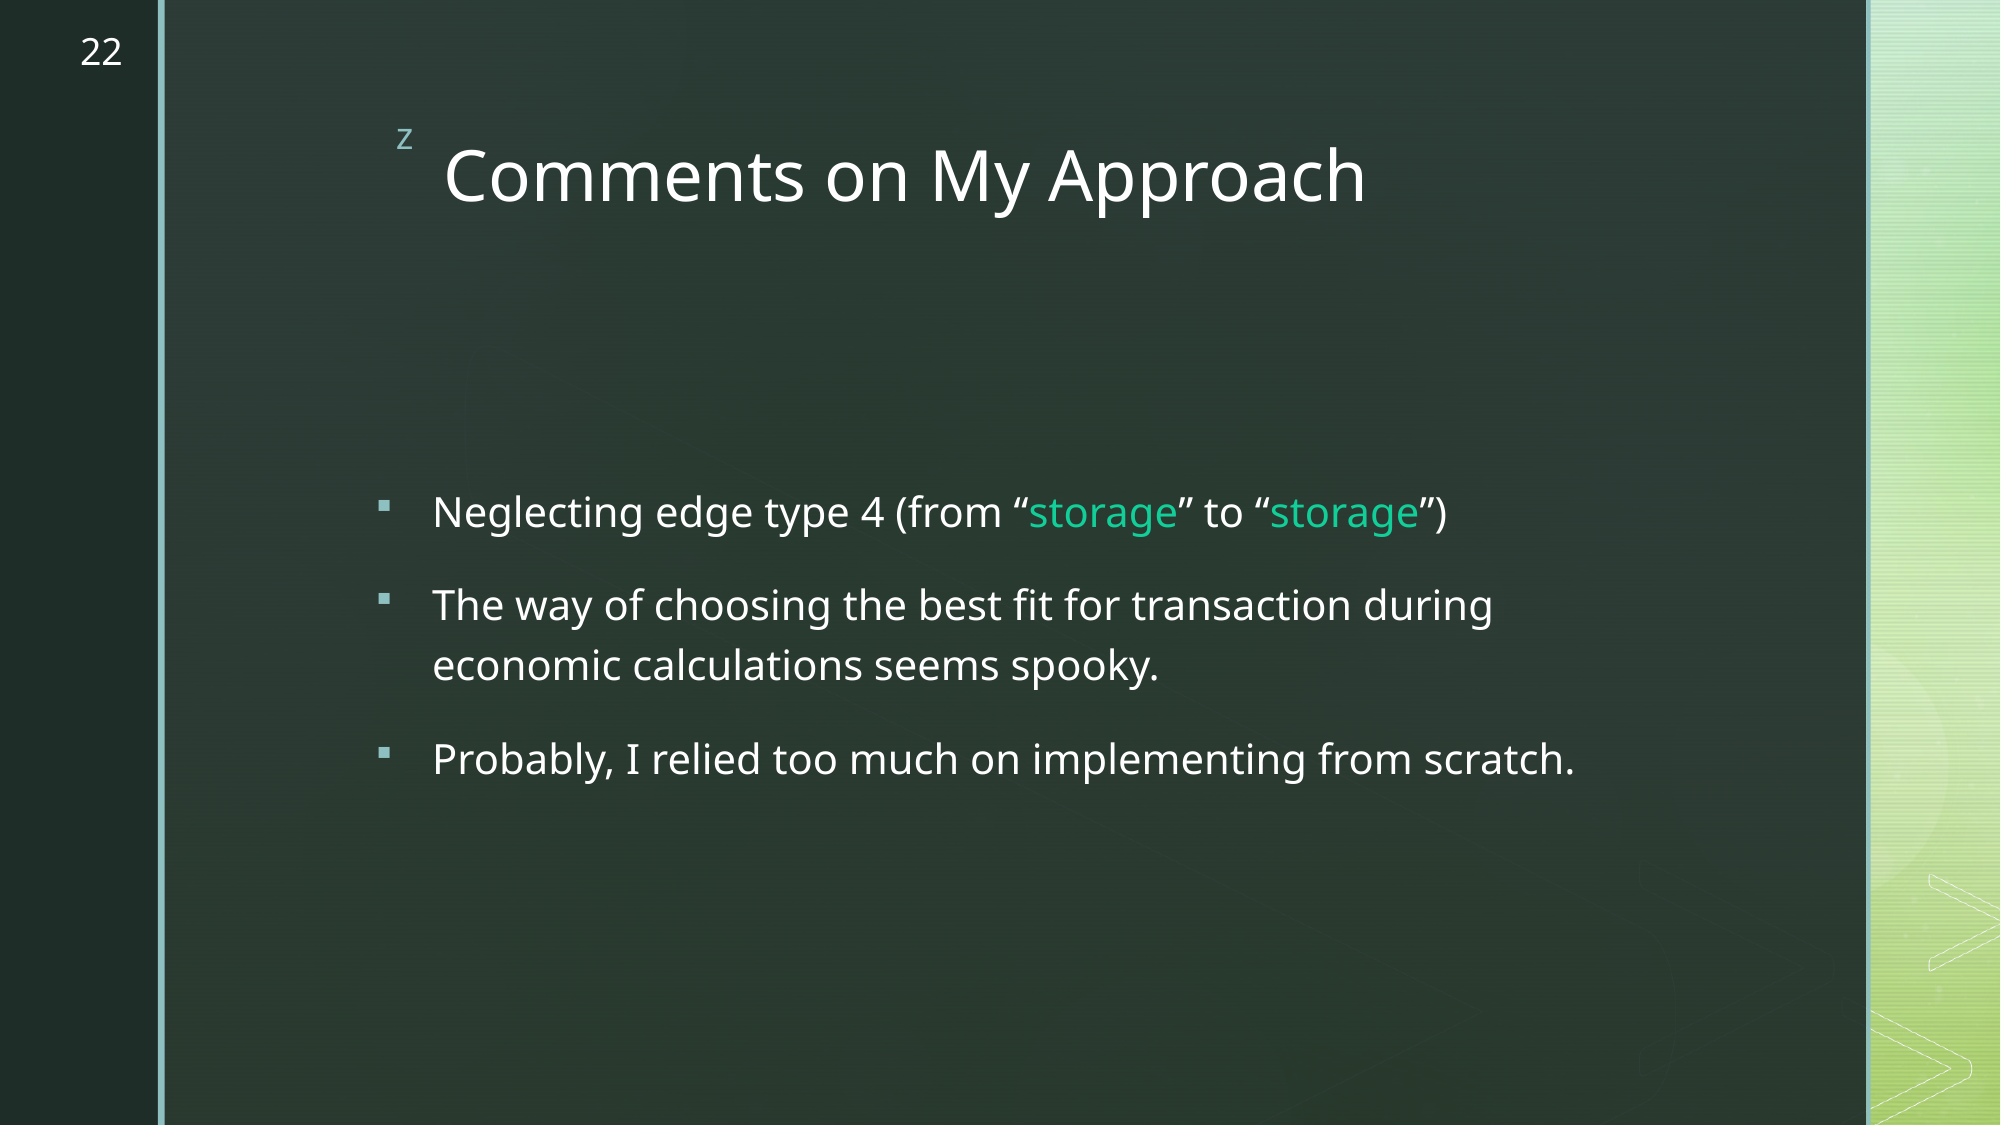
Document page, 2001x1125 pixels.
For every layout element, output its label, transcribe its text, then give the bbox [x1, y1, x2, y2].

slide_number 22 [25, 26, 131, 80]
list Neglecting edge type 4 (from “storage” to “storage”) The way of choosing the best fit for transaction during economic calculations seems spooky. Probably, I relied too much on implementing from scratch. [360, 336, 1640, 1015]
title Comments on My Approach [428, 132, 1734, 310]
picture [1871, 0, 2001, 1125]
